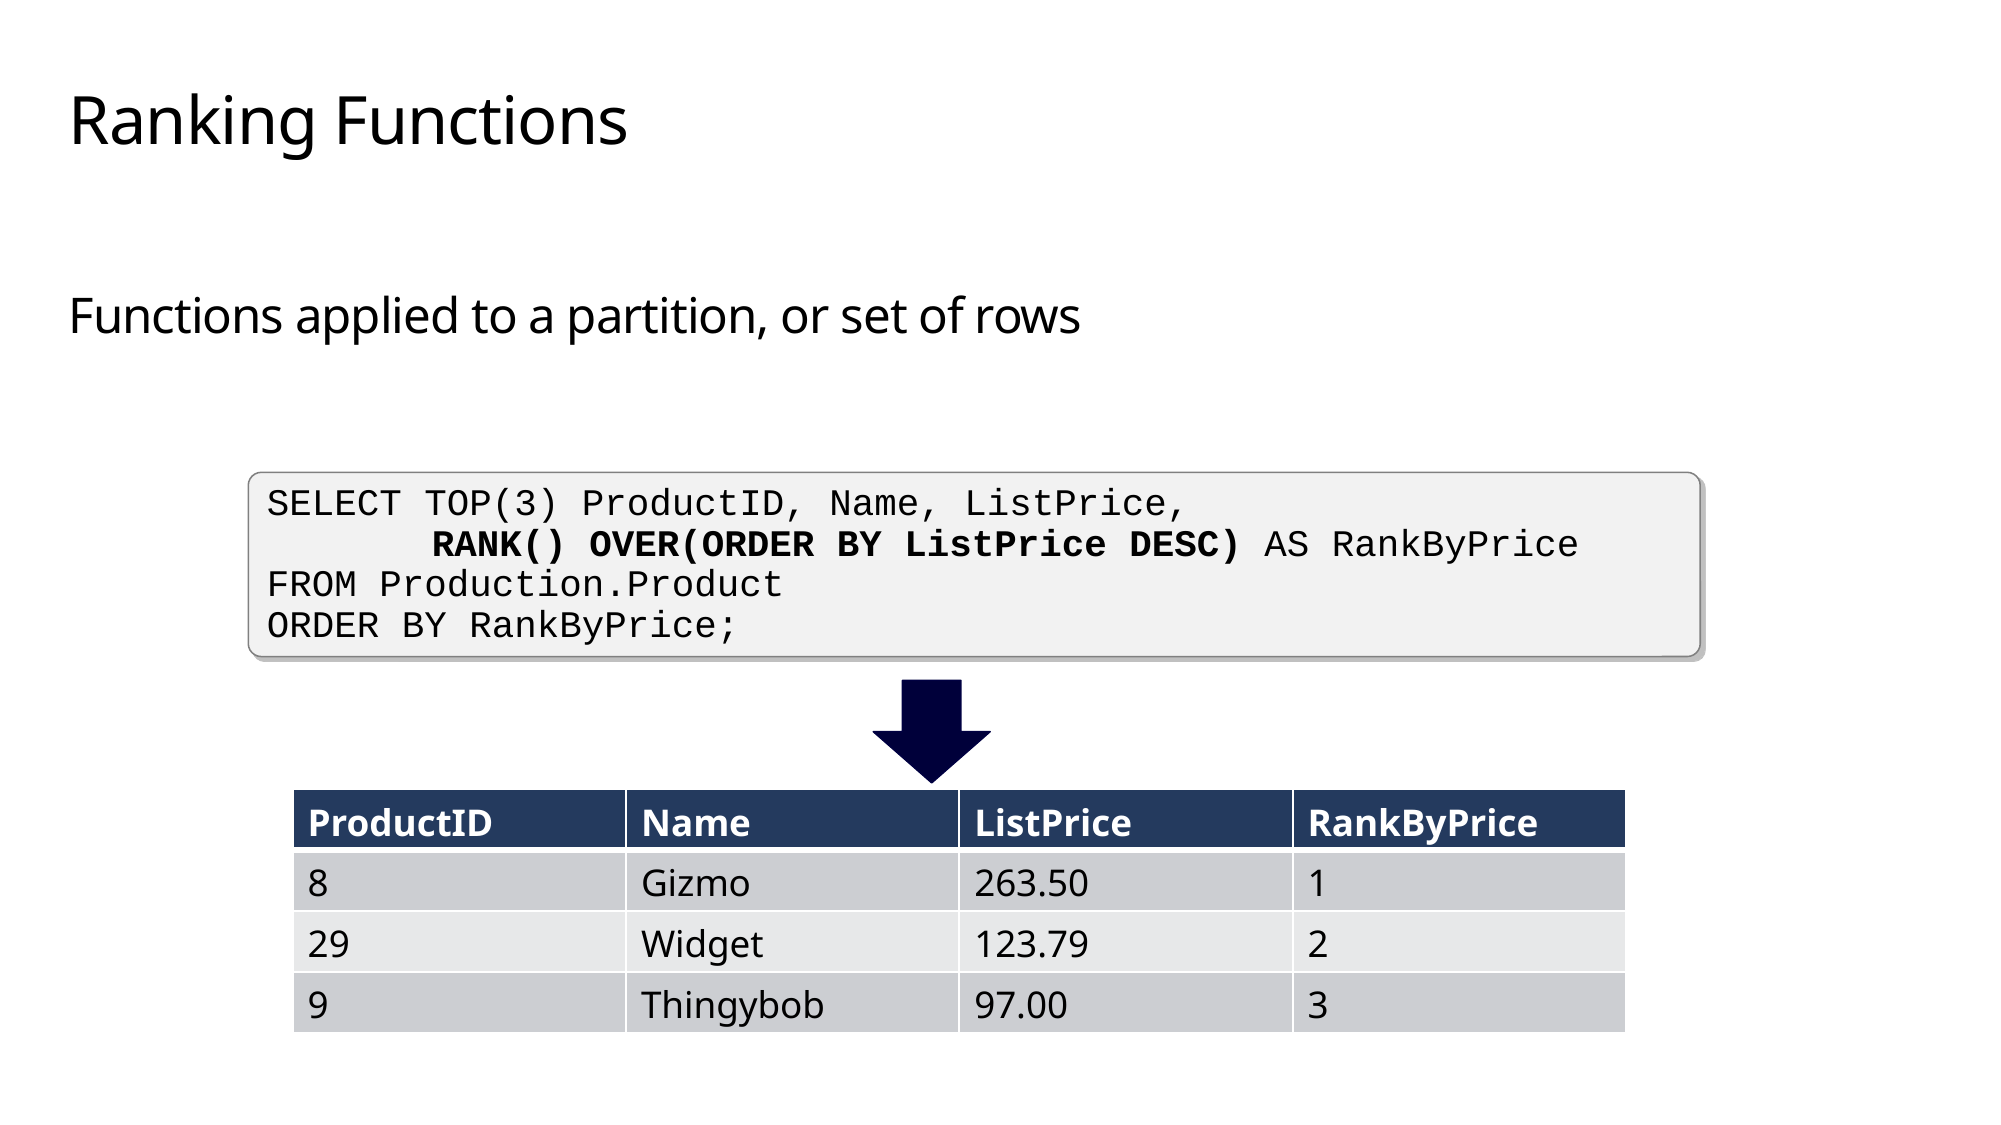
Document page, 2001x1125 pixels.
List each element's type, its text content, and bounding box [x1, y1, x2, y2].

list Functions applied to a partition, or set of rows [68, 269, 1960, 449]
text_box SELECT TOP(3) ProductID, Name, ListPrice, RANK() OVER(ORDER BY ListPrice DESC) AS RankByPrice FROM Production.Product ORDER BY RankByPrice; [248, 472, 1701, 657]
table_cell 2 [1294, 912, 1625, 971]
table_header Name [627, 790, 958, 847]
table_cell Thingybob [627, 973, 958, 1032]
table_cell 263.50 [960, 853, 1292, 910]
text_box [872, 679, 991, 784]
title Ranking Functions [68, 72, 1930, 184]
table_cell 29 [294, 912, 625, 971]
table_cell Gizmo [627, 853, 958, 910]
table_cell 97.00 [960, 973, 1292, 1032]
table_header RankByPrice [1294, 790, 1625, 847]
table_cell 1 [1294, 853, 1625, 910]
table_cell 8 [294, 853, 625, 910]
table_header ListPrice [960, 790, 1292, 847]
table_header ProductID [294, 790, 625, 847]
table_cell 9 [294, 973, 625, 1032]
table_cell 3 [1294, 973, 1625, 1032]
table_cell Widget [627, 912, 958, 971]
table_cell 123.79 [960, 912, 1292, 971]
